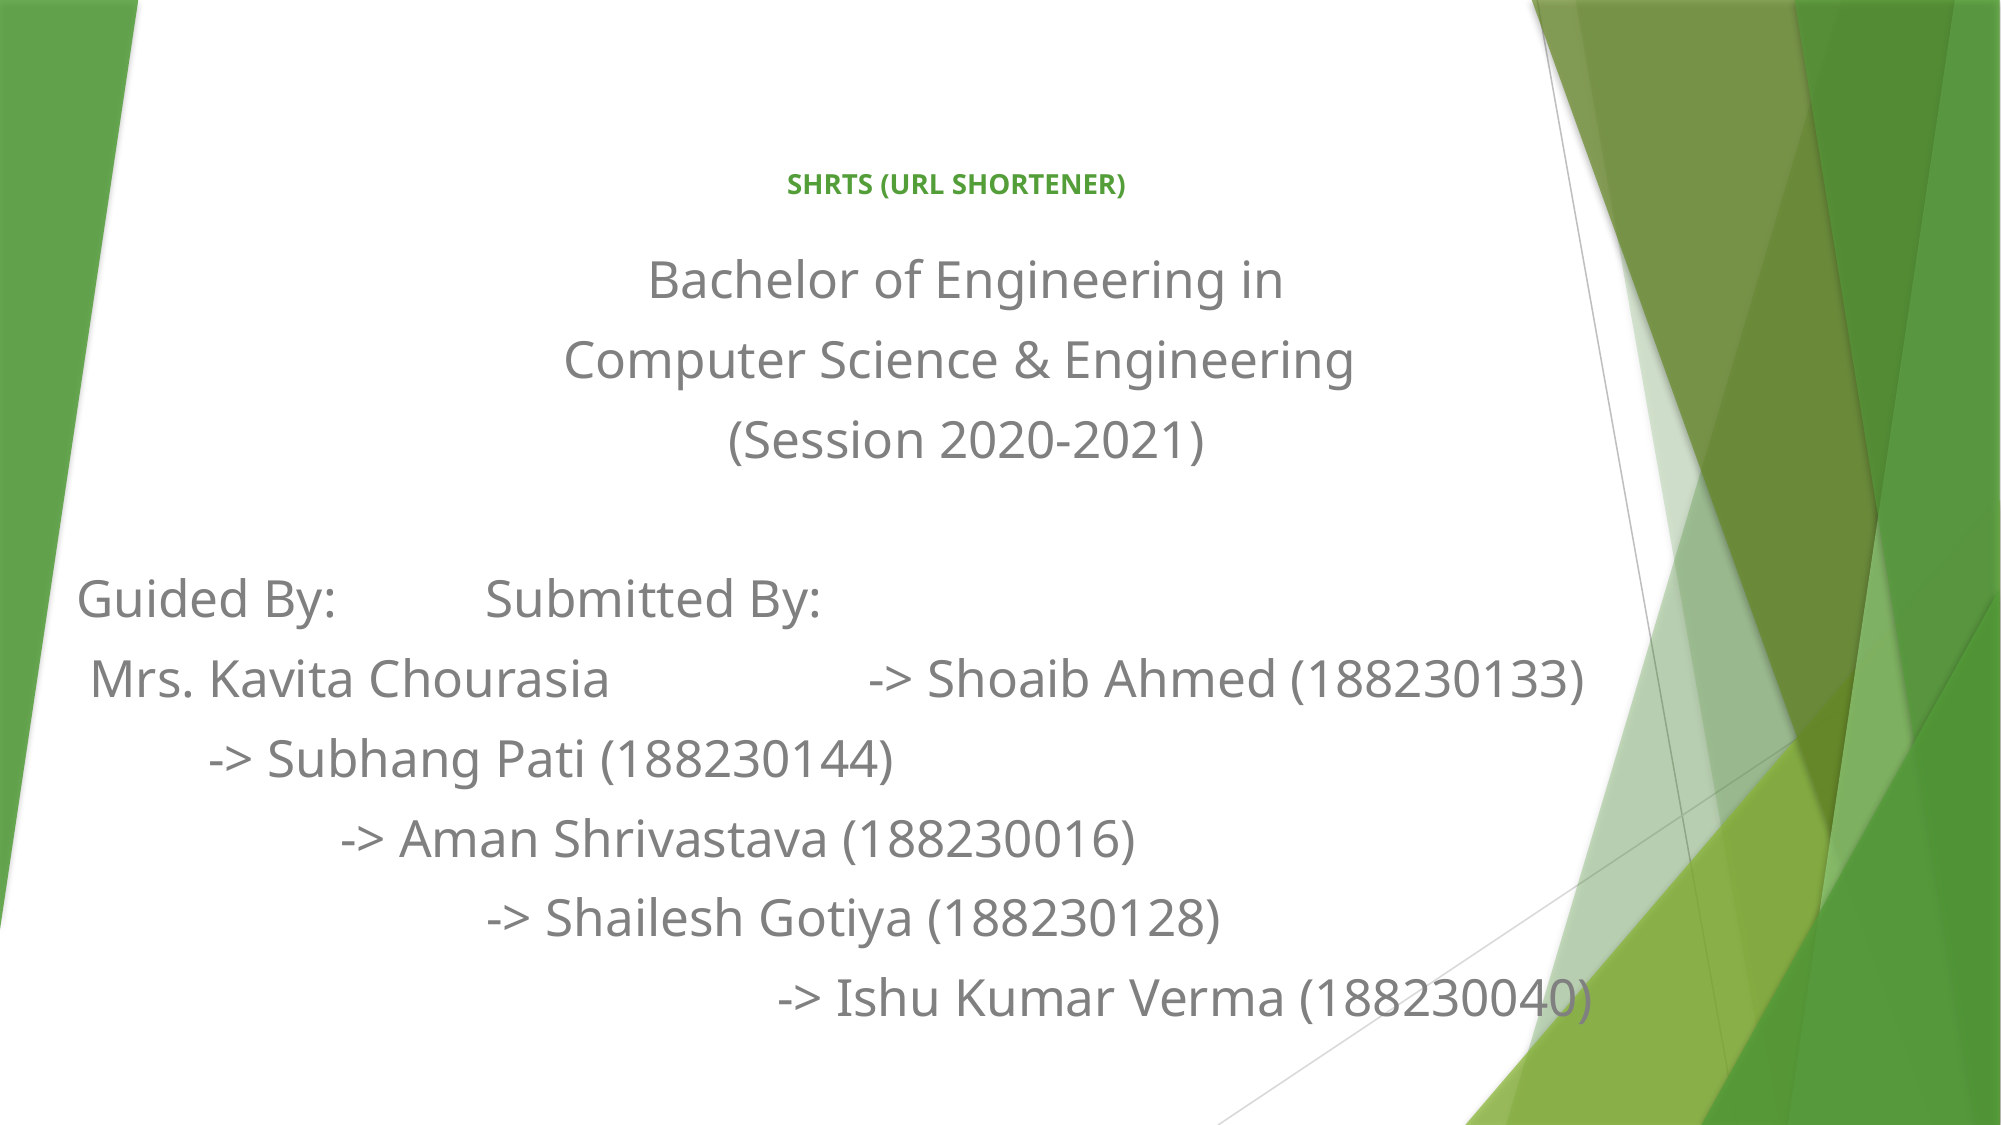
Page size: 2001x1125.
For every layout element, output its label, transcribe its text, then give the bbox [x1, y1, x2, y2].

title SHRTS (URL SHORTENER) [315, 59, 1590, 208]
subtitle Bachelor of Engineering in Computer Science & Engineering (Session 2020-2021) Guided By: Submitted By: Mrs. Kavita Chourasia -> Shoaib Ahmed (188230133) -> Subhang Pati (188230144) -> Aman Shrivastava (188230016) -> Shailesh Gotiya (188230128) -> Ishu Kumar Verma (188230040) [61, 240, 1872, 1125]
